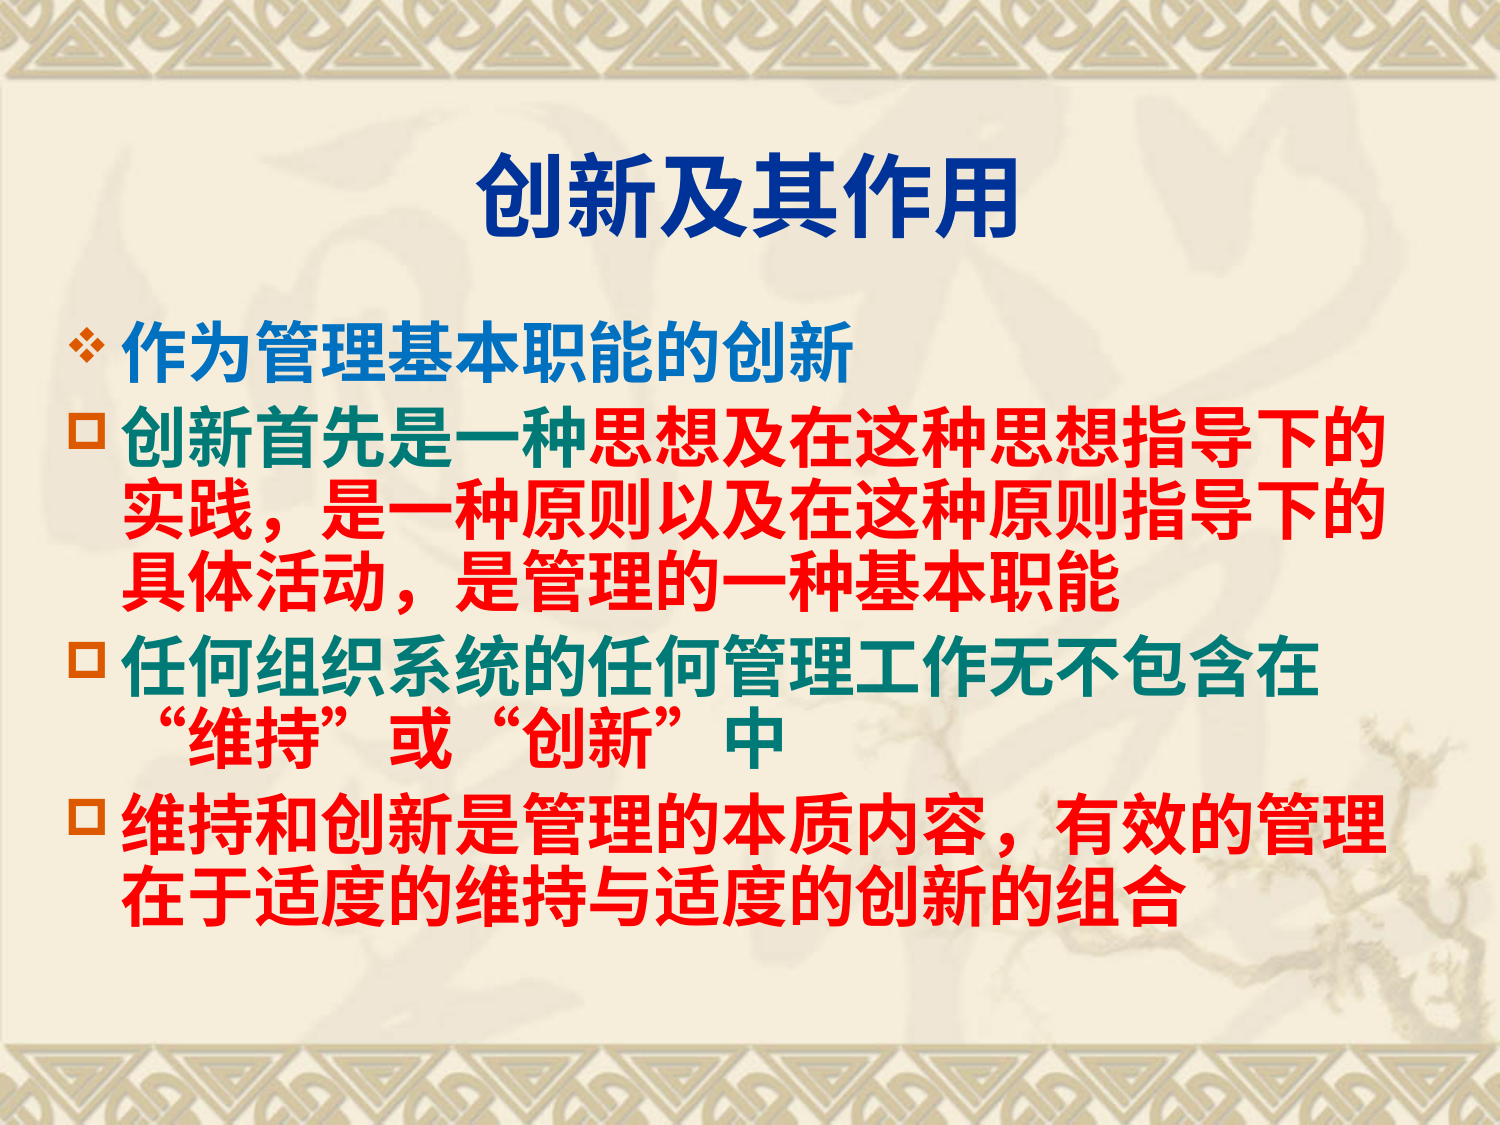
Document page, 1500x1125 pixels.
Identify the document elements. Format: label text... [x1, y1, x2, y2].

picture [0, 0, 1500, 1125]
list 作为管理基本职能的创新 创新首先是一种思想及在这种思想指导下的实践，是一种原则以及在这种原则指导下的具体活动，是管理的一种基本职能 任何组织系统的任何管理工作无不包含在“维持”或“创新”中 维持和创新是管理的本质内容，有效的管理在于适度的维持与适度的创新的组合 [49, 312, 1451, 1001]
title 创新及其作用 [49, 99, 1451, 288]
